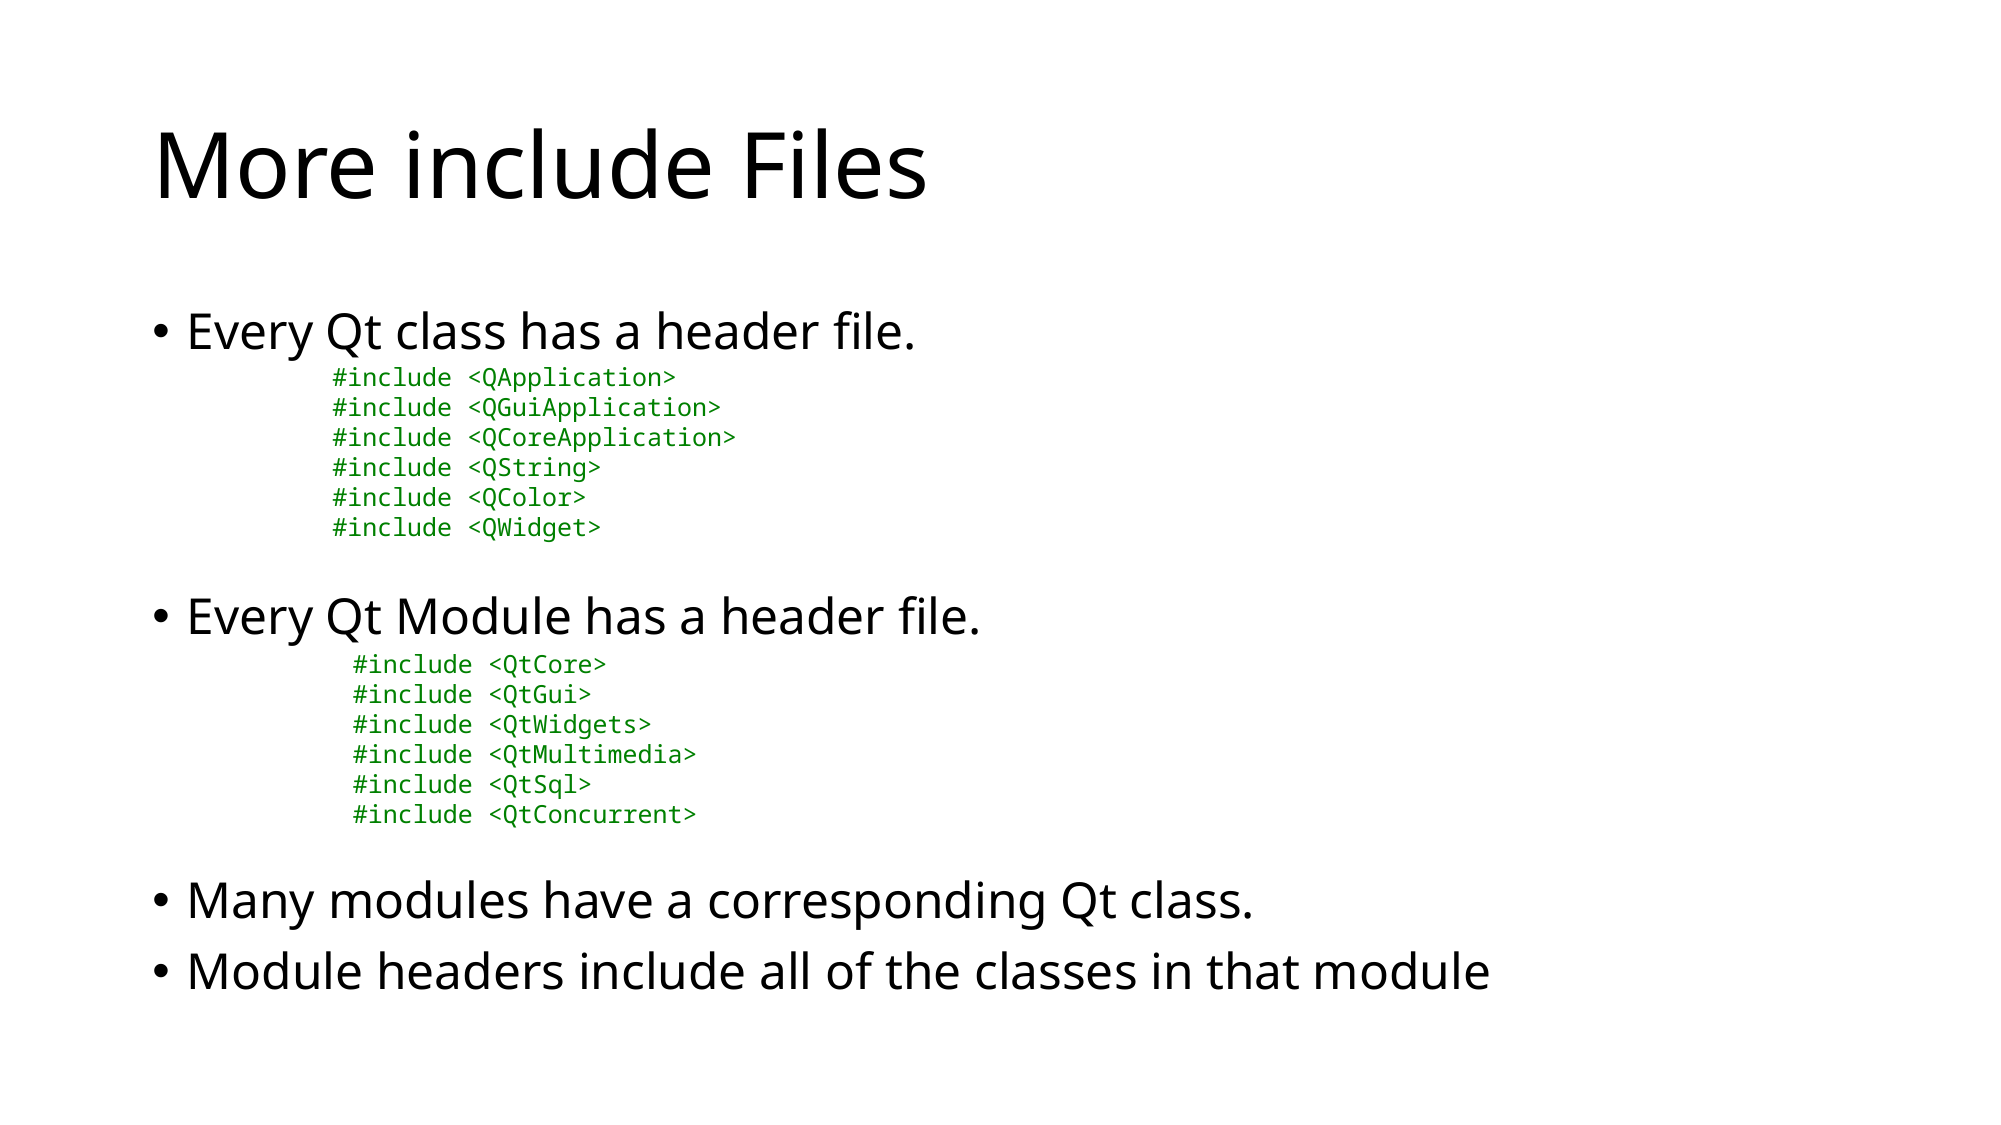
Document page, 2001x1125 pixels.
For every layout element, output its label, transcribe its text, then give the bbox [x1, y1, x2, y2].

text_box #include <QtCore> #include <QtGui> #include <QtWidgets> #include <QtMultimedia> #include <QtSql> #include <QtConcurrent> [338, 641, 1339, 896]
title More include Files [137, 59, 1863, 278]
list Every Qt class has a header file. Every Qt Module has a header file. Many modules have a corresponding Qt class. Module headers include all of the classes in that module [137, 299, 1863, 1014]
text_box #include <QApplication> #include <QGuiApplication> #include <QCoreApplication> #include <QString> #include <QColor> #include <QWidget> [317, 354, 1032, 639]
